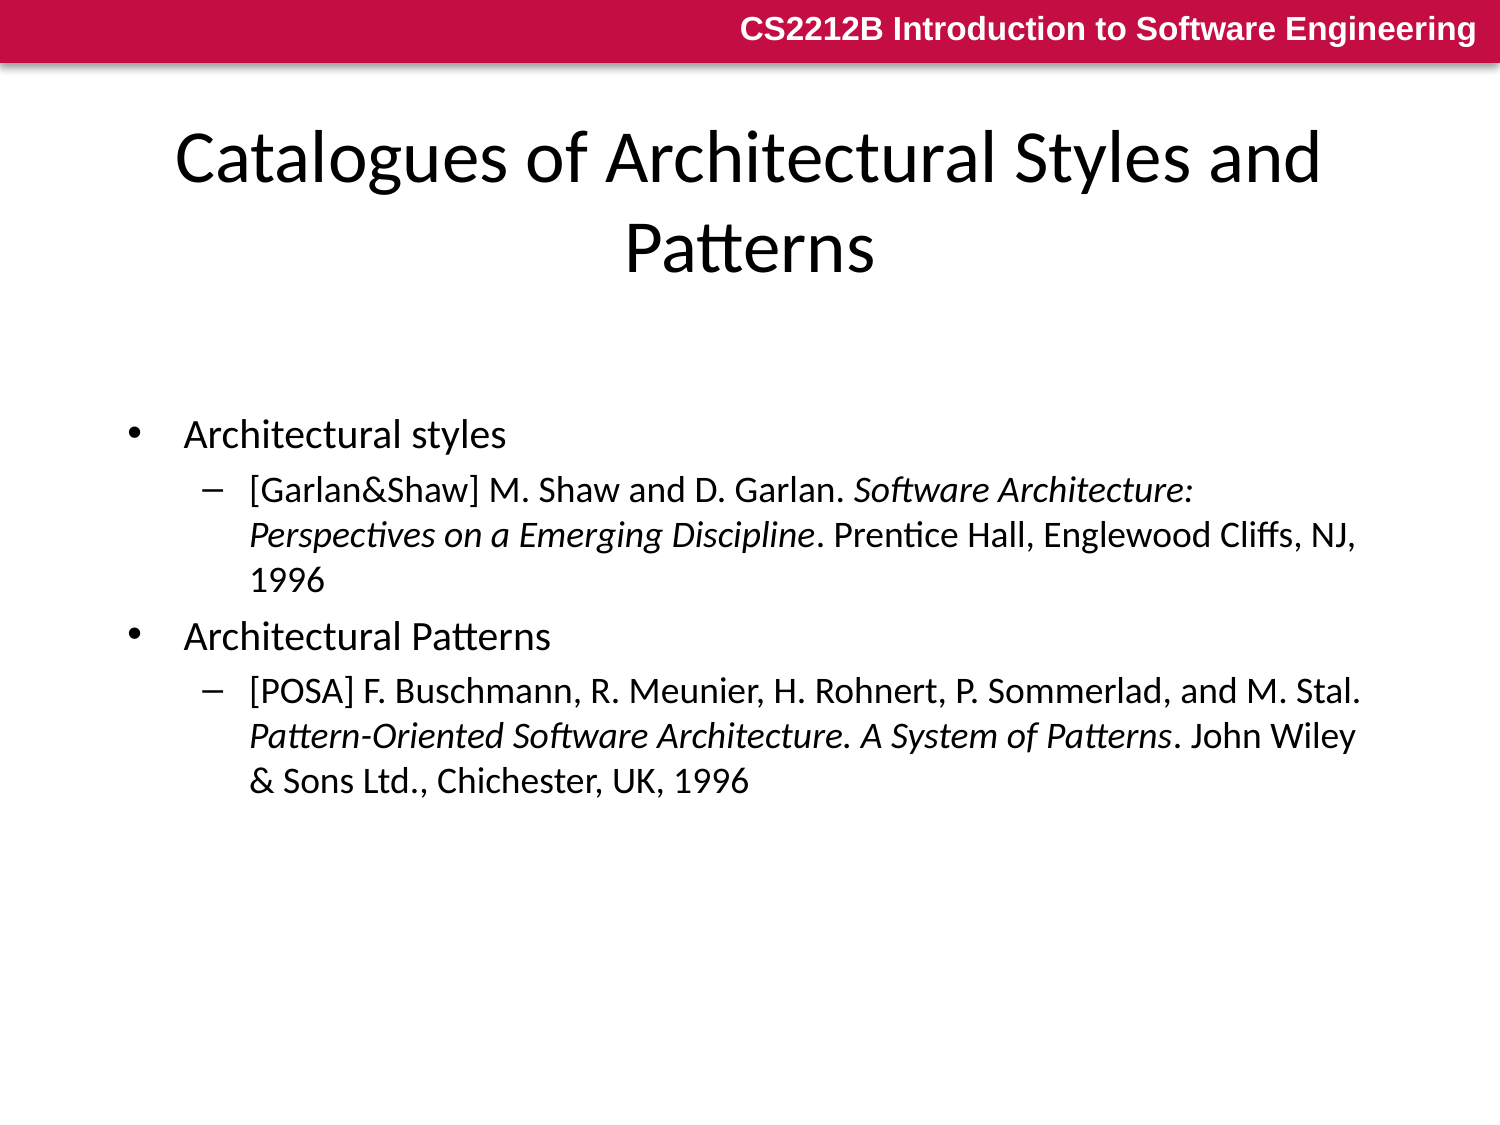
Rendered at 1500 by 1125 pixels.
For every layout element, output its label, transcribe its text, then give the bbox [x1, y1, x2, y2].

list Architectural styles [Garlan&Shaw] M. Shaw and D. Garlan. Software Architecture: Perspectives on a Emerging Discipline. Prentice Hall, Englewood Cliffs, NJ, 1996 Architectural Patterns [POSA] F. Buschmann, R. Meunier, H. Rohnert, P. Sommerlad, and M. Stal. Pattern-Oriented Software Architecture. A System of Patterns. John Wiley & Sons Ltd., Chichester, UK, 1996 [112, 399, 1388, 1075]
picture [0, 0, 1500, 63]
title Catalogues of Architectural Styles and Patterns [112, 99, 1388, 288]
